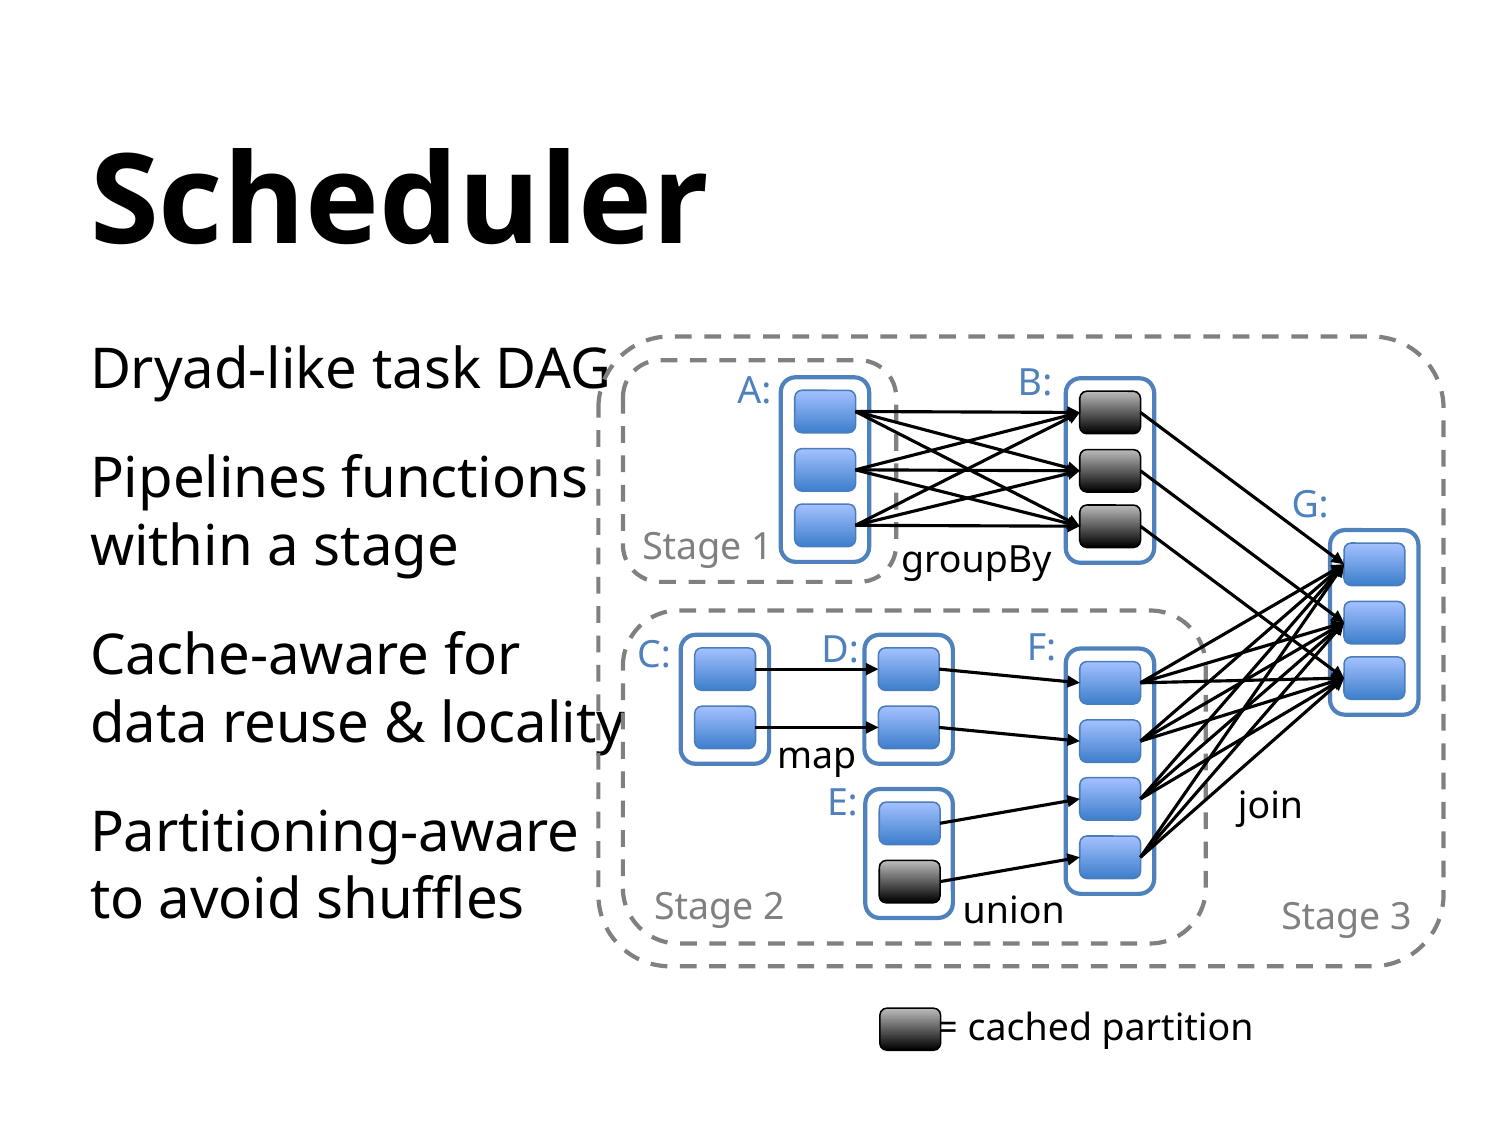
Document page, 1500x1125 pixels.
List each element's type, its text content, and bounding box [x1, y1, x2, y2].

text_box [598, 336, 1444, 967]
text_box = cached partition [921, 995, 1269, 1056]
text_box [879, 1008, 941, 1051]
title Scheduler [74, 99, 1426, 288]
list Dryad-like task DAG Pipelines functions within a stage Cache-aware for data reuse & locality Partitioning-aware to avoid shuffles [74, 324, 674, 1032]
